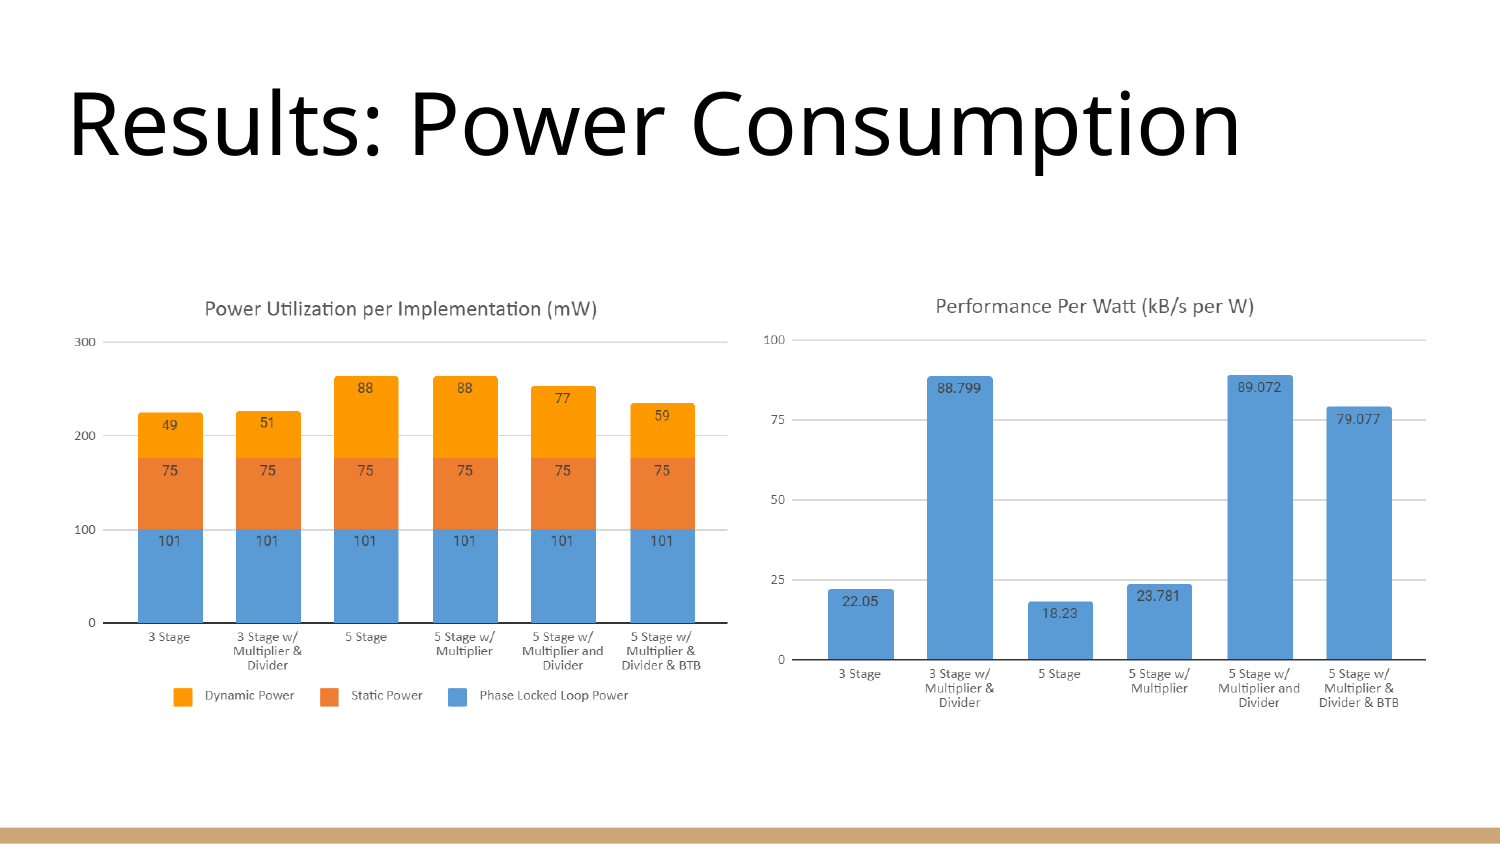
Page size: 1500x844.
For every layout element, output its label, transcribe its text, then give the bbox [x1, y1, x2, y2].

picture [50, 271, 1450, 732]
title Results: Power Consumption [51, 51, 1449, 189]
